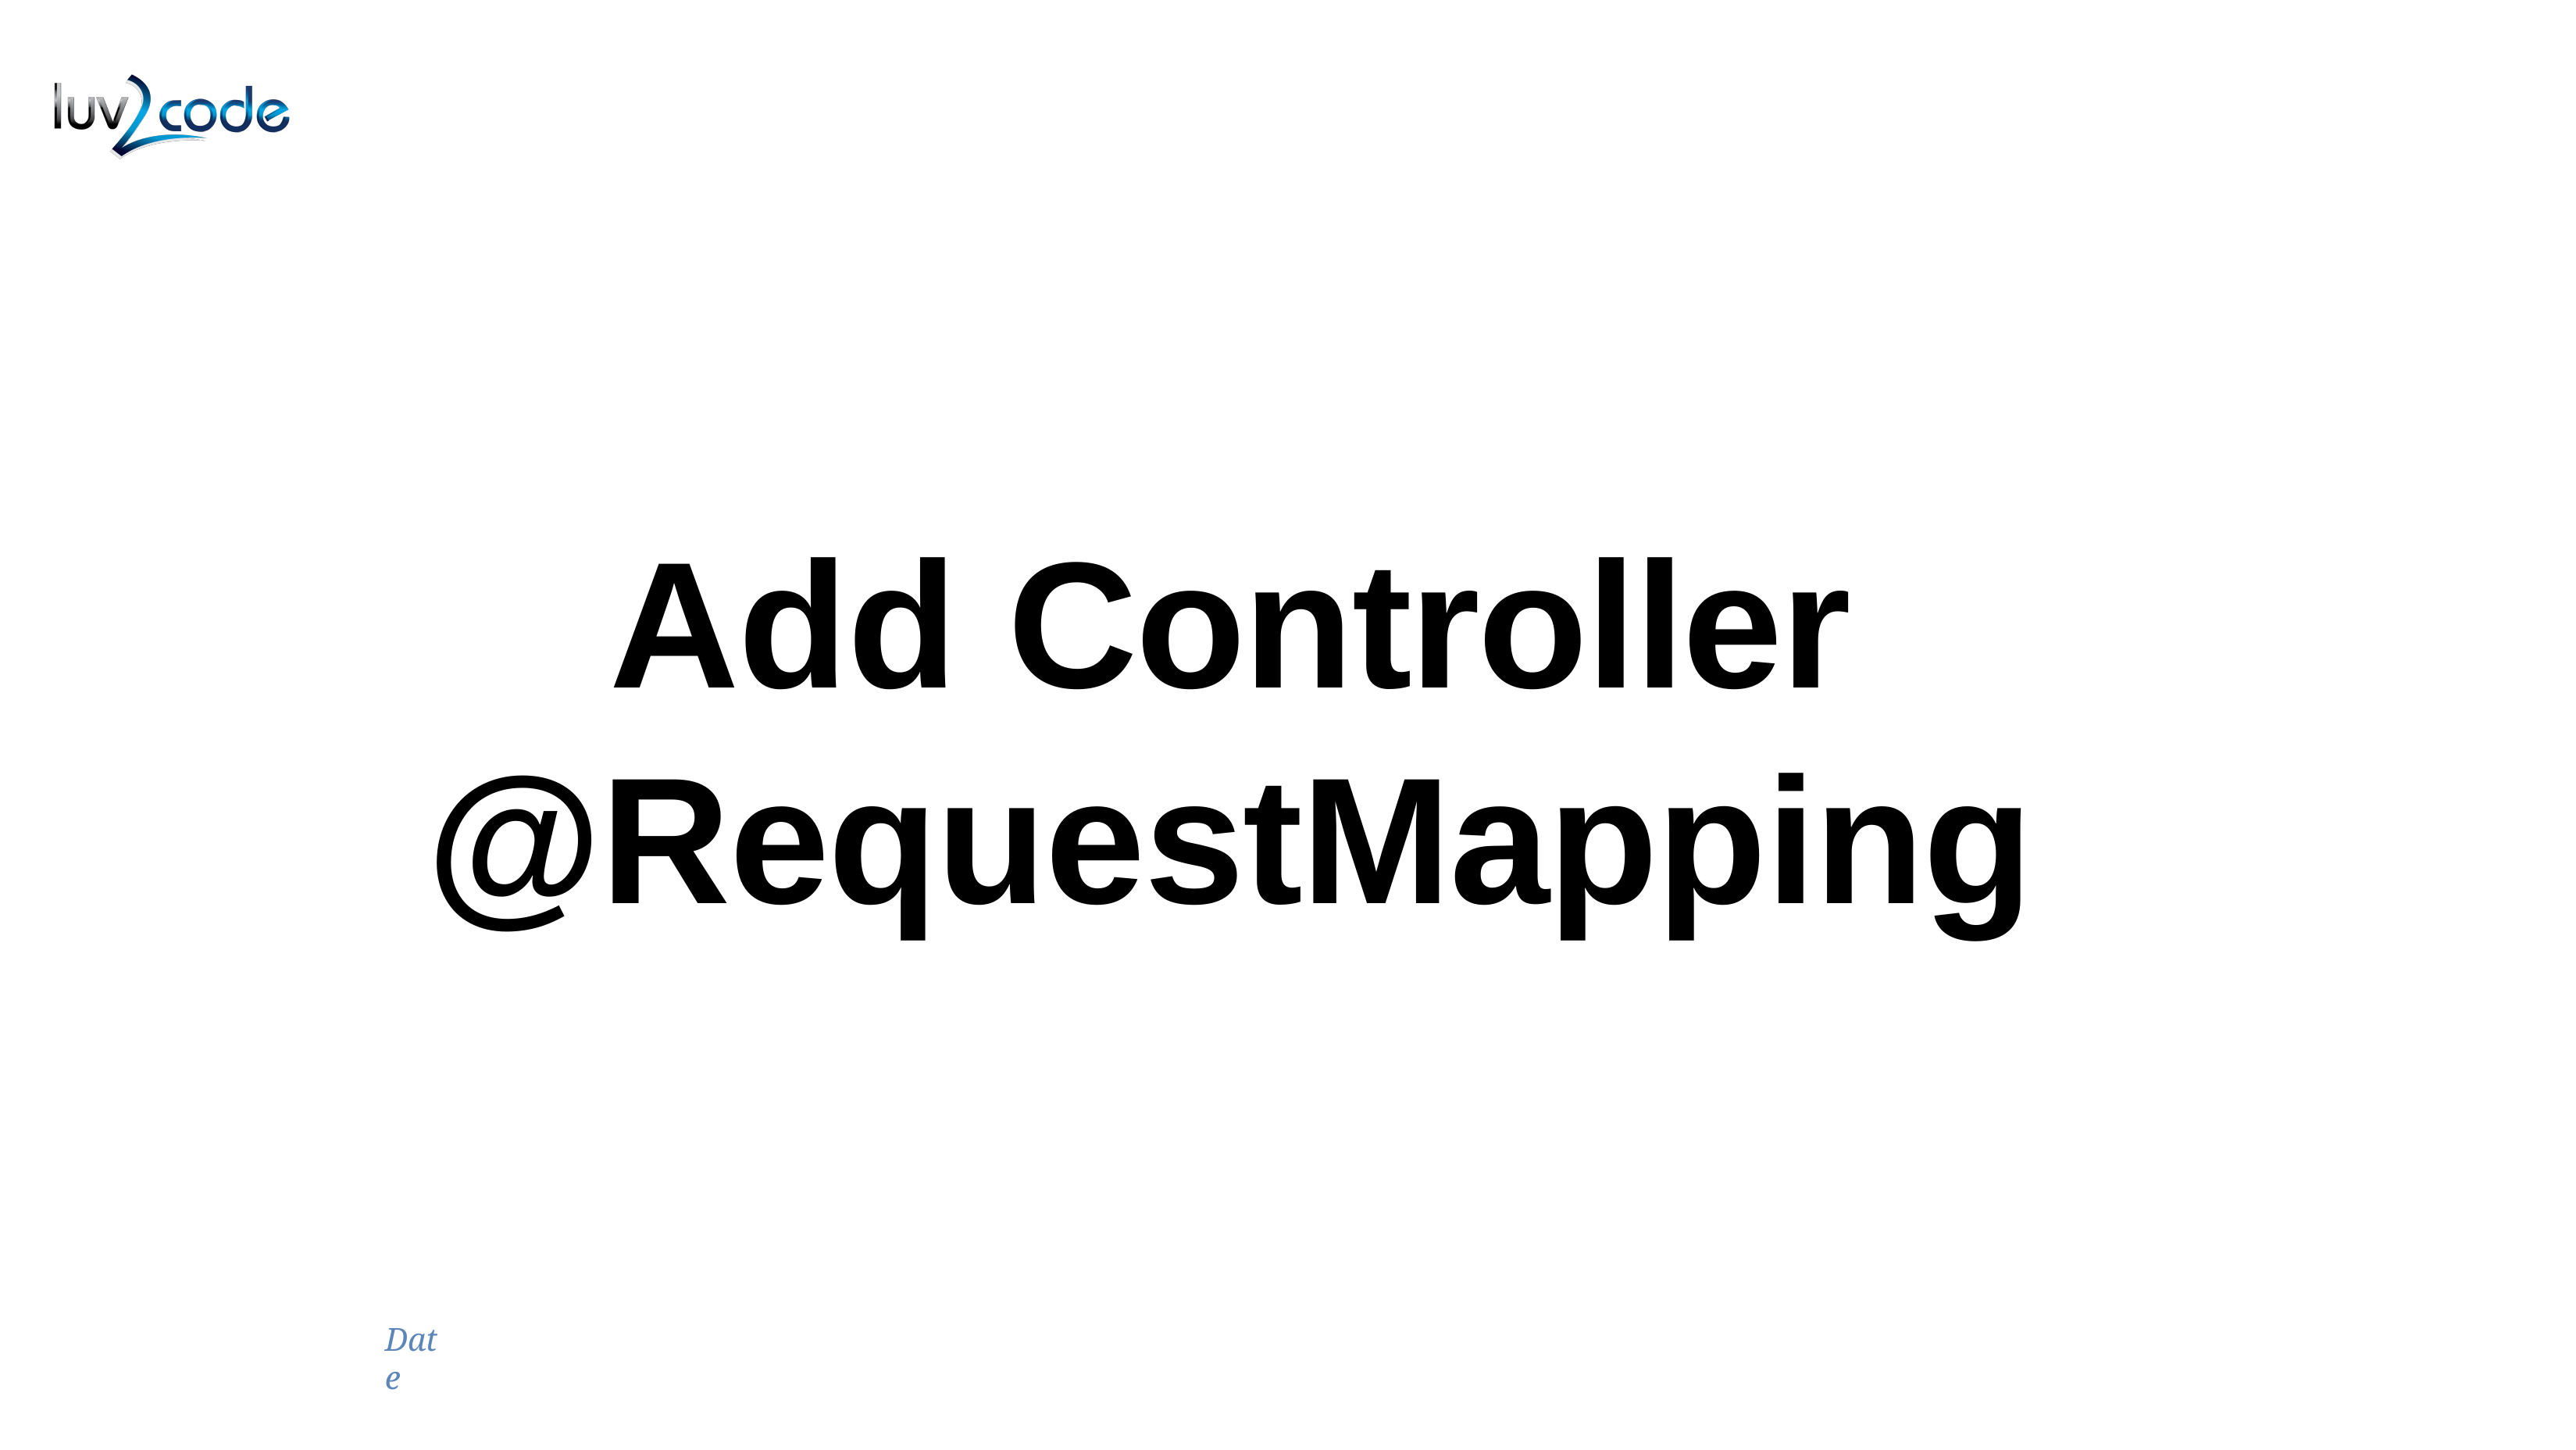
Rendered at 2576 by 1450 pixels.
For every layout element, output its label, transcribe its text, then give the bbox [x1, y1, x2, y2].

title Add Controller @RequestMapping [321, 505, 2136, 940]
picture [40, 61, 300, 167]
text_box Date [383, 1317, 450, 1396]
